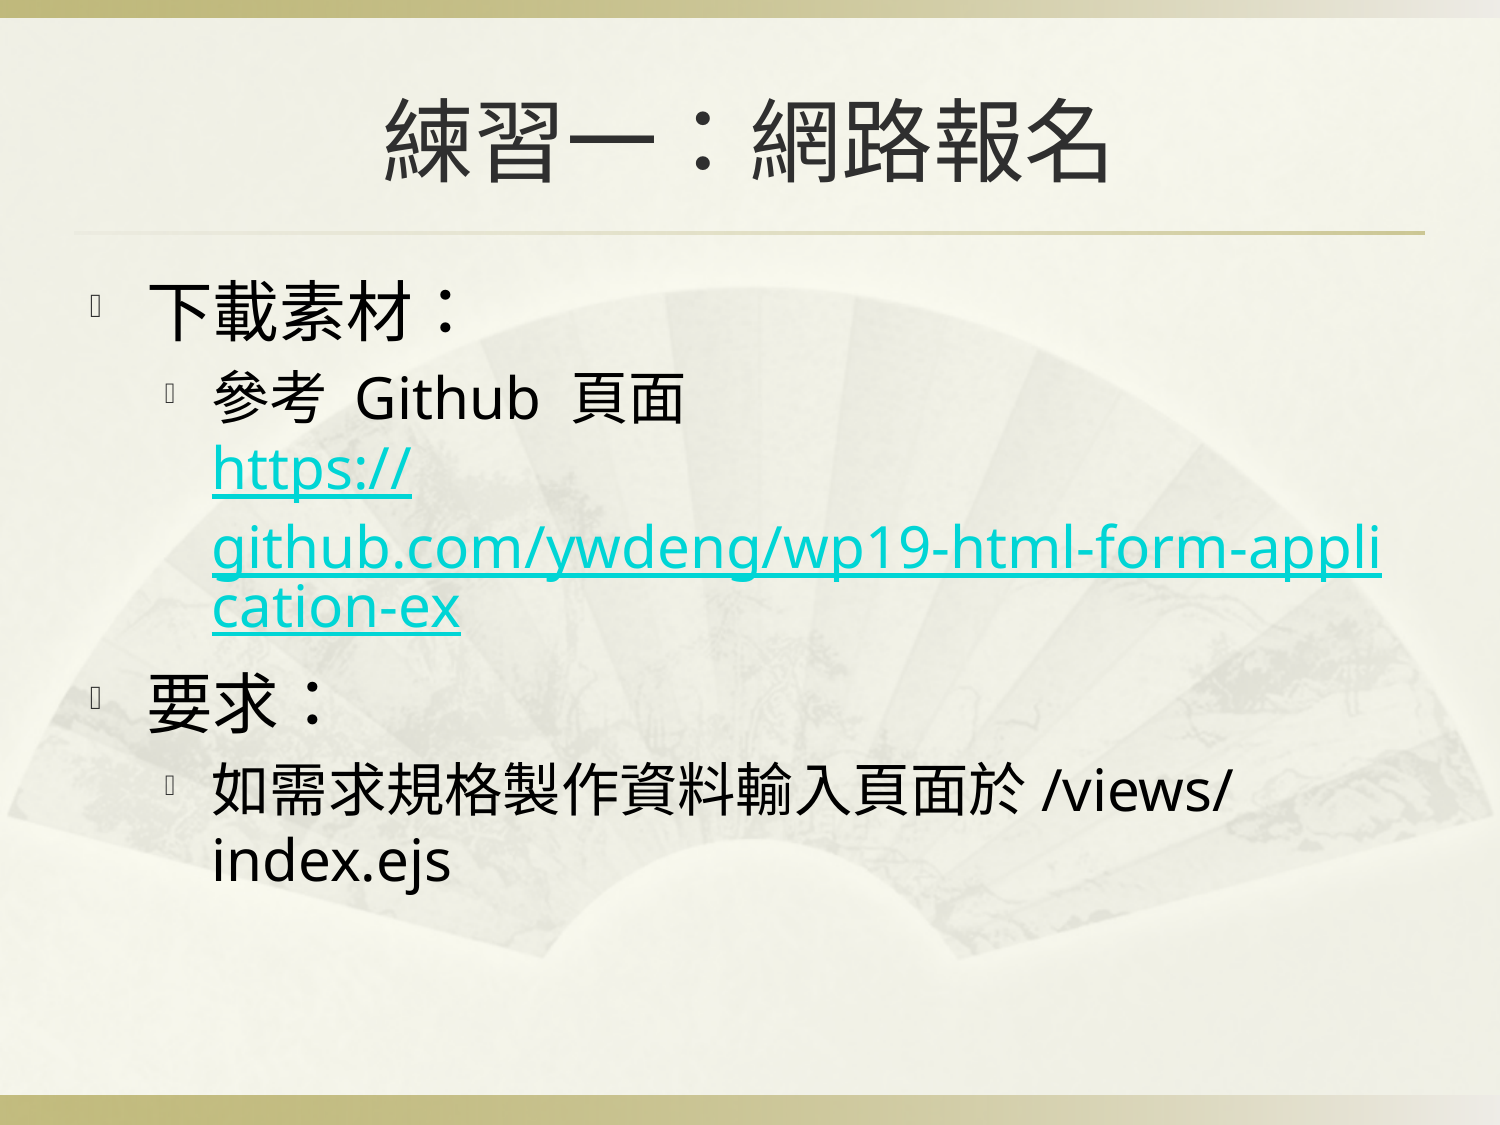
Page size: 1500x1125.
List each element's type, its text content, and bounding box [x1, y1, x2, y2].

title 練習一：網路報名 [75, 45, 1425, 233]
list 下載素材： 參考 Github 頁面 https://github.com/ywdeng/wp19-html-form-application-ex 要求： 如需求規格製作資料輸入頁面於/views/index.ejs [75, 262, 1425, 1032]
